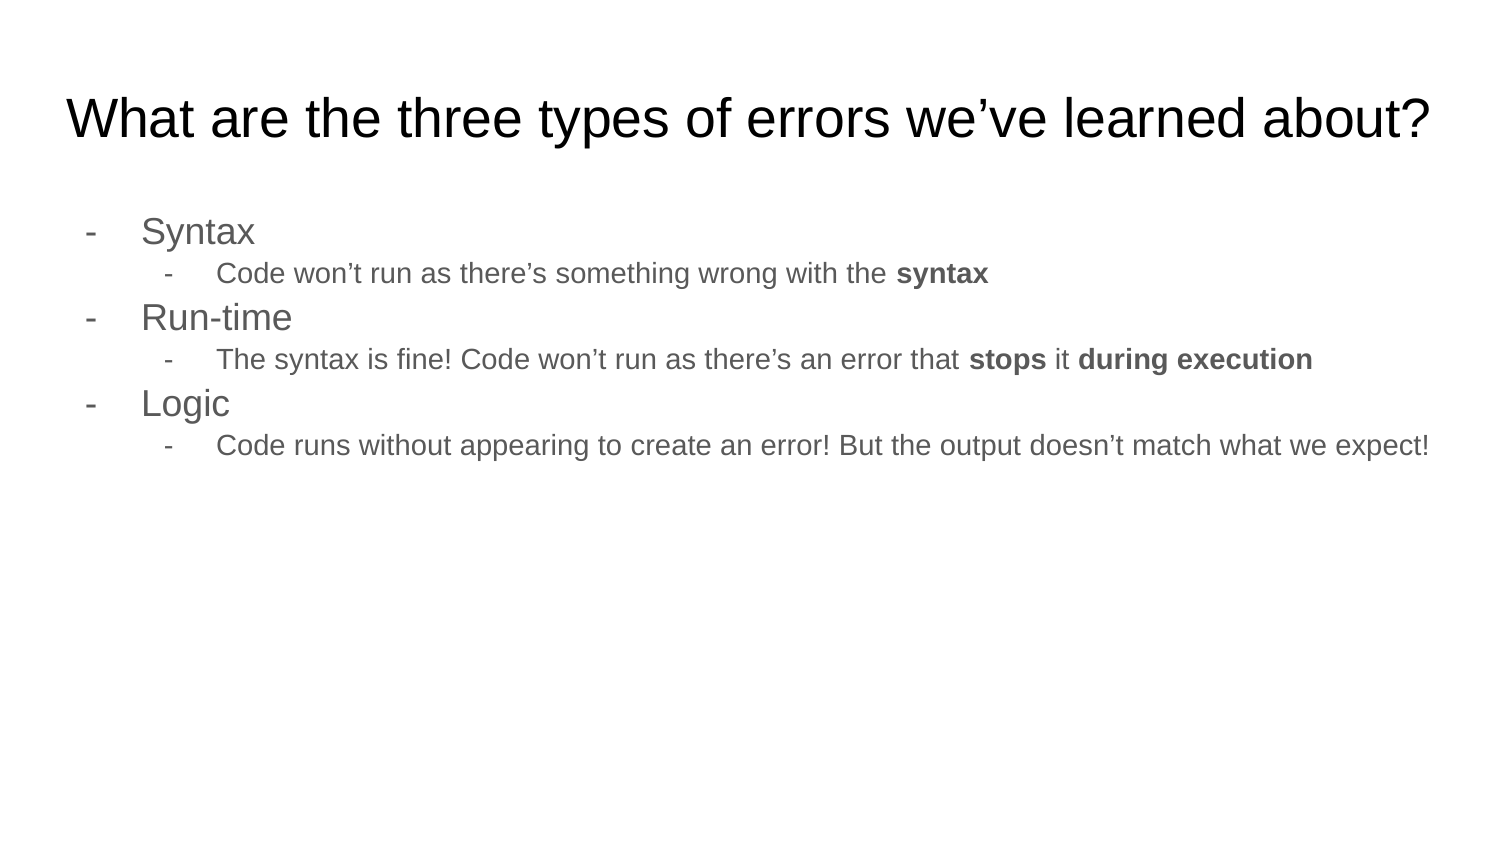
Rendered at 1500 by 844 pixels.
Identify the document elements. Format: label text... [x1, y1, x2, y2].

title What are the three types of errors we’ve learned about? [51, 72, 1449, 167]
list Syntax Code won’t run as there’s something wrong with the syntax Run-time The syntax is fine! Code won’t run as there’s an error that stops it during execution Logic Code runs without appearing to create an error! But the output doesn’t match what we expect! [51, 189, 1449, 750]
